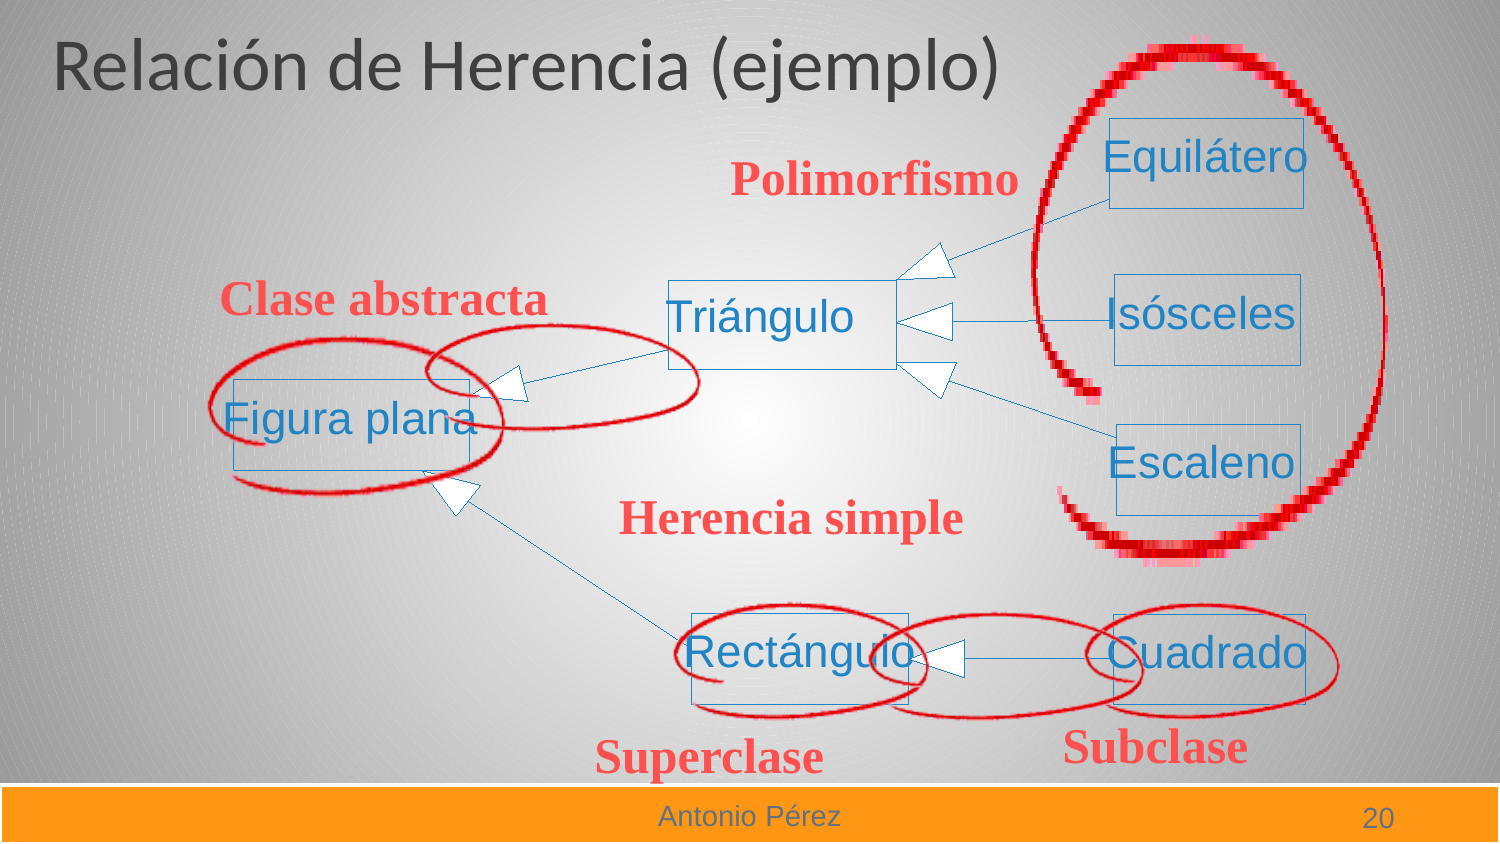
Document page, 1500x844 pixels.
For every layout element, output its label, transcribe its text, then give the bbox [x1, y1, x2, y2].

title Relación de Herencia (ejemplo) [41, 8, 204, 112]
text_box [206, 8, 1393, 777]
